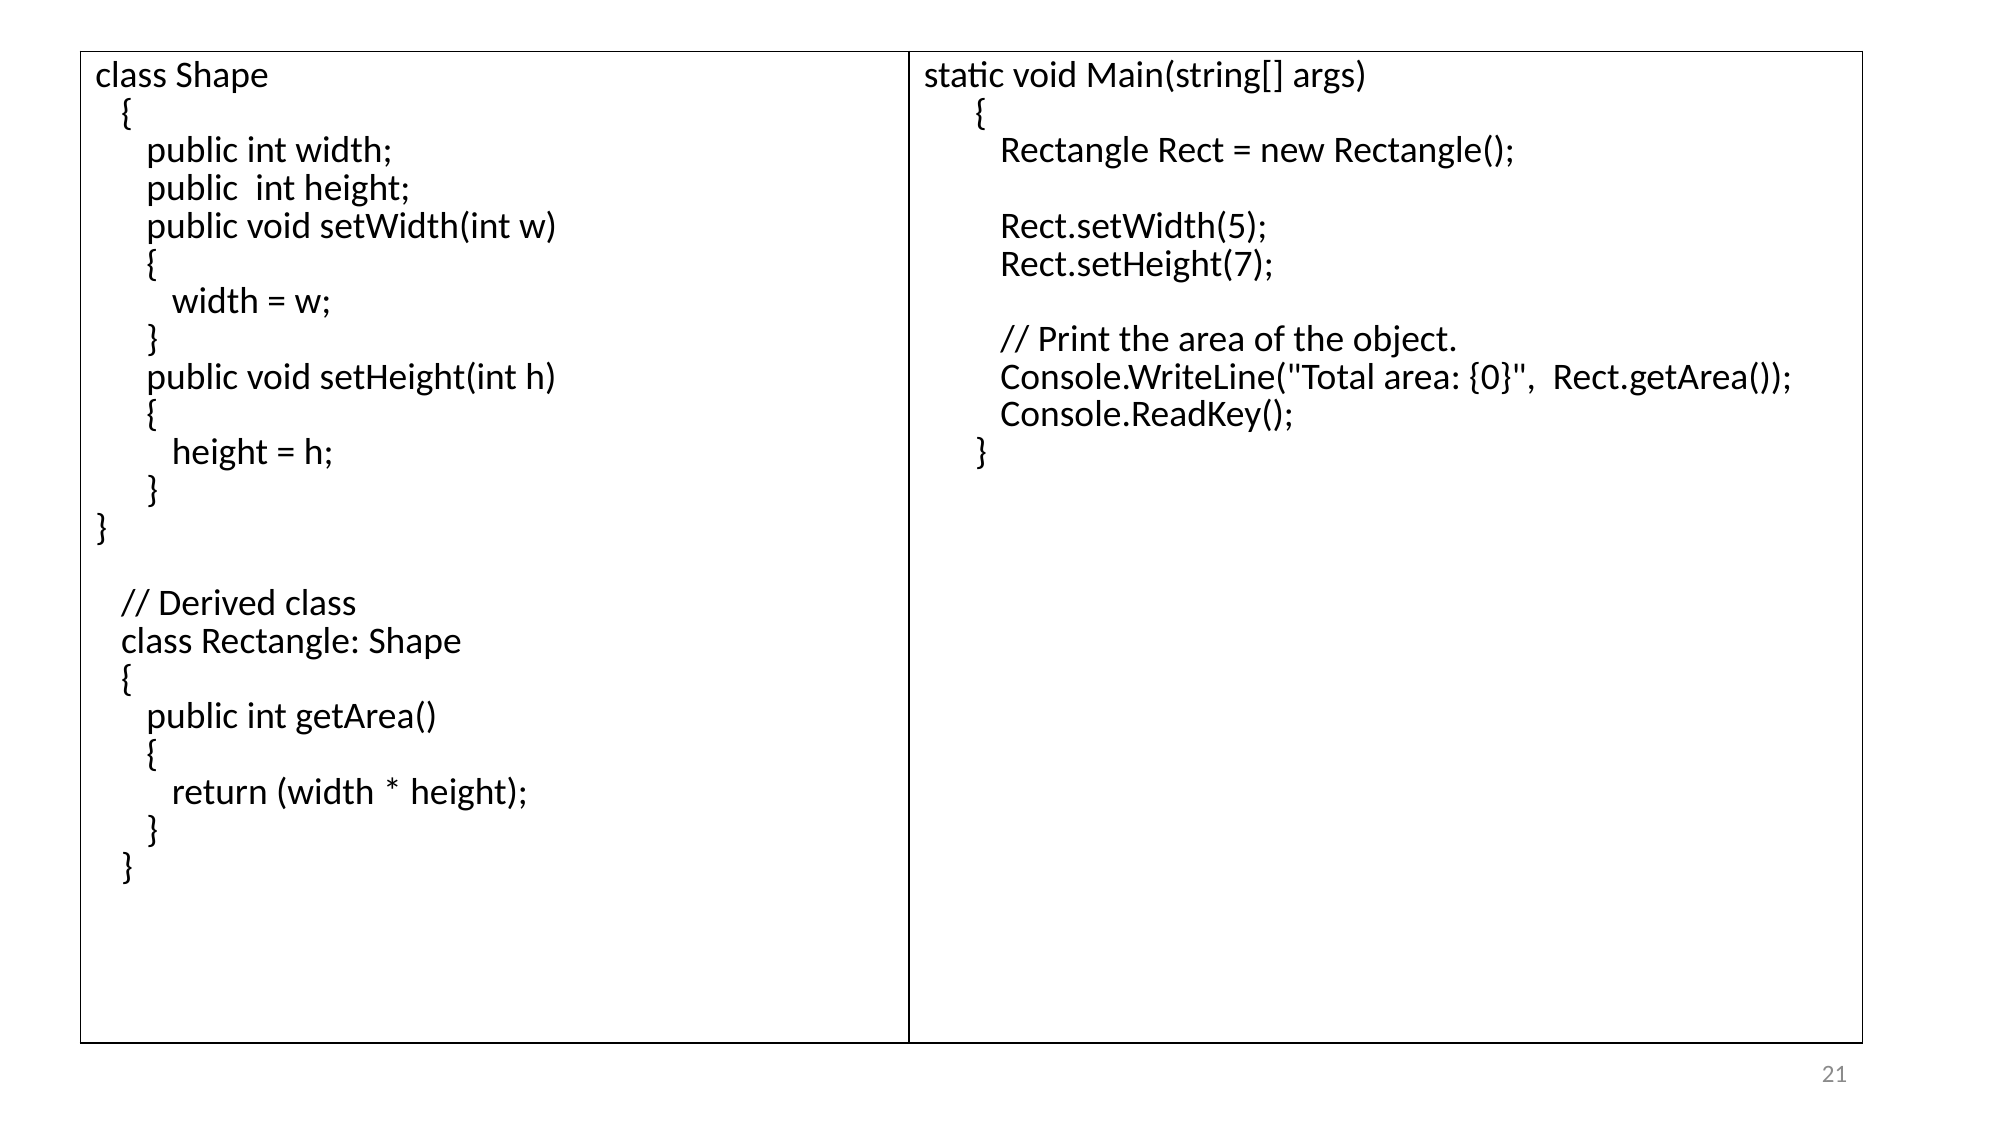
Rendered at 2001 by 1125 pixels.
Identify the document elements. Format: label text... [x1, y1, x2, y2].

table_header static void Main(string[] args) { Rectangle Rect = new Rectangle(); Rect.setWidth(5); Rect.setHeight(7); // Print the area of the object. Console.WriteLine("Total area: {0}", Rect.getArea()); Console.ReadKey(); } [910, 52, 1862, 1042]
slide_number 21 [1412, 1042, 1863, 1103]
table_header class Shape { public int width; public int height; public void setWidth(int w) { width = w; } public void setHeight(int h) { height = h; } } // Derived class class Rectangle: Shape { public int getArea() { return (width * height); } } [81, 52, 908, 1042]
